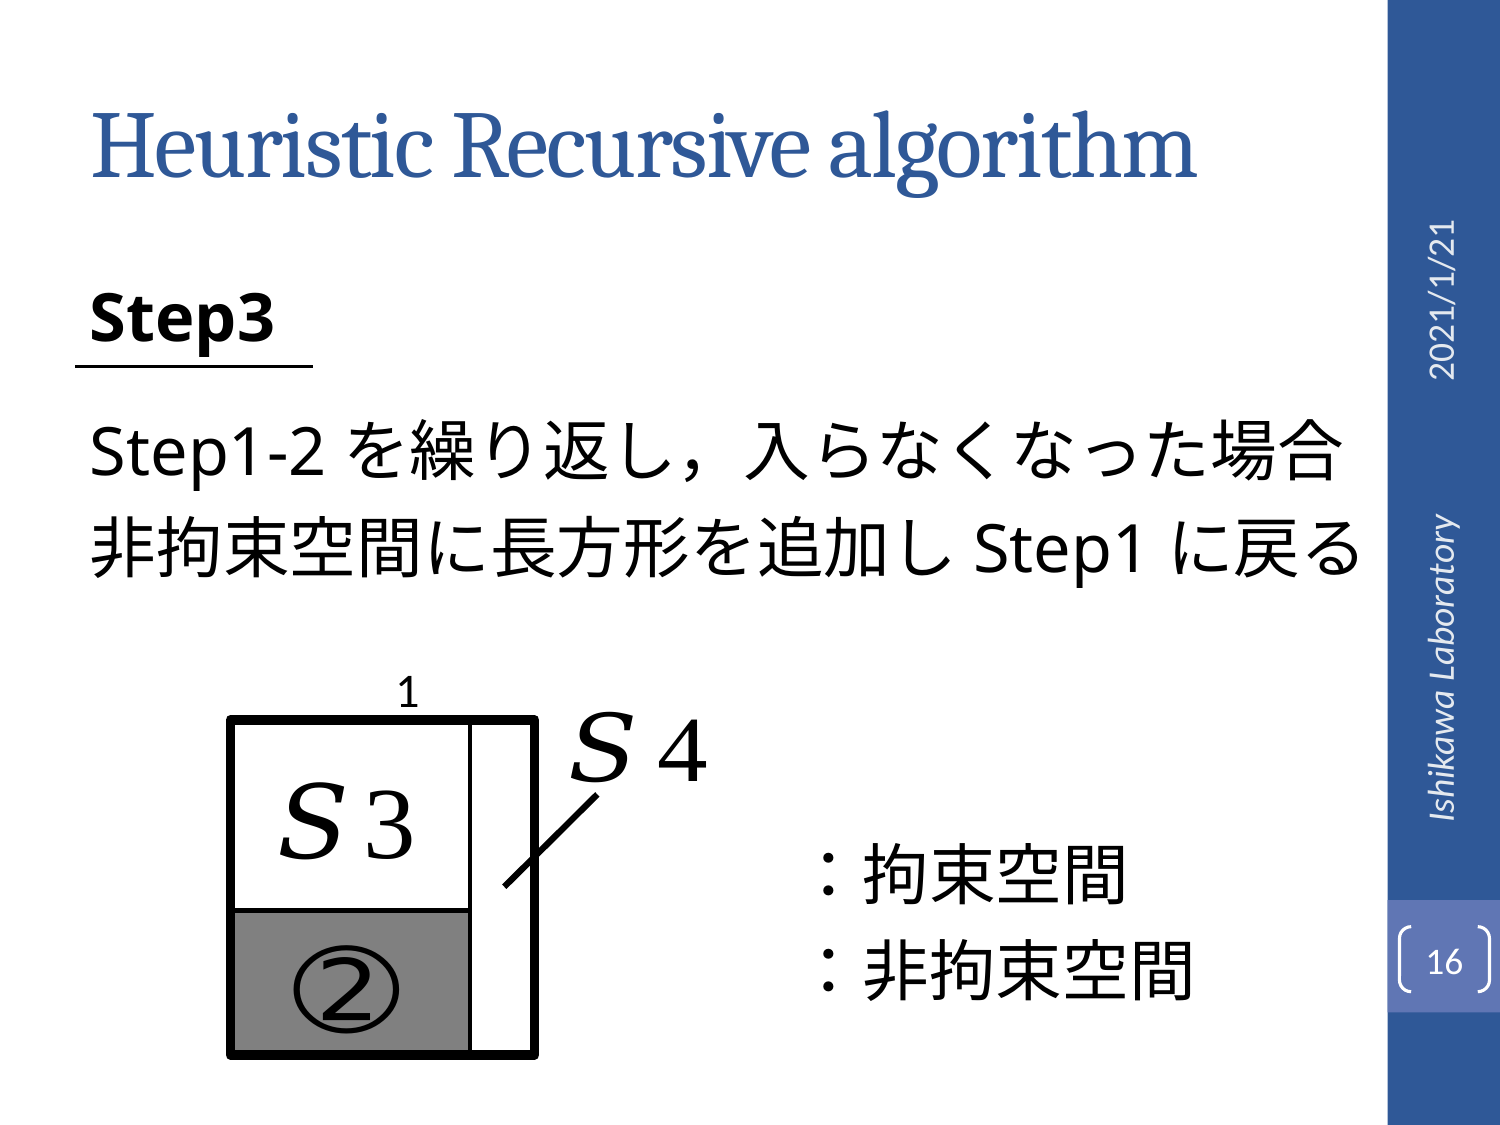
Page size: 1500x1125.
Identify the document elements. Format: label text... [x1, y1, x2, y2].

text_box 非拘束空間に長方形を追加しStep1に戻る [74, 509, 1389, 593]
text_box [229, 595, 713, 1056]
footer Ishikawa Laboratory [1408, 500, 1469, 889]
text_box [74, 278, 1389, 498]
title Heuristic Recursive algorithm [75, 45, 1325, 233]
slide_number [1408, 100, 1469, 500]
slide_number 16 [1397, 925, 1492, 994]
